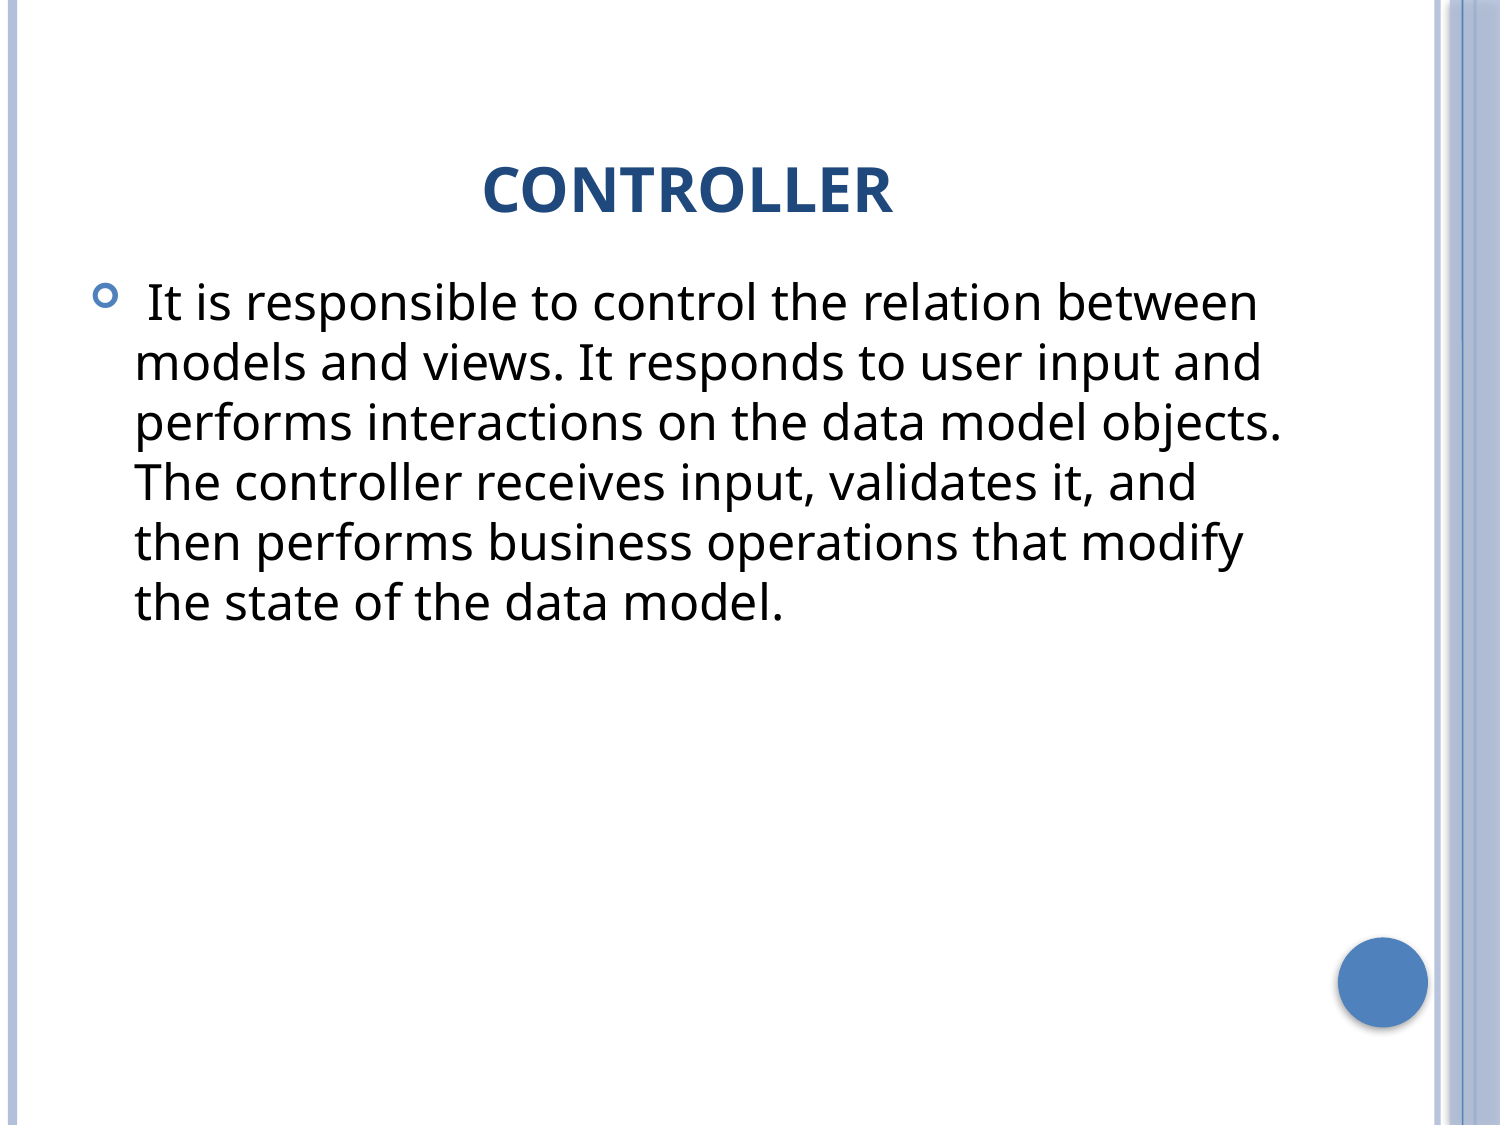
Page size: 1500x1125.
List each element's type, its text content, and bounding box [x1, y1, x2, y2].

list It is responsible to control the relation between models and views. It responds to user input and performs interactions on the data model objects. The controller receives input, validates it, and then performs business operations that modify the state of the data model. [75, 262, 1300, 1062]
title Controller [75, 45, 1300, 233]
